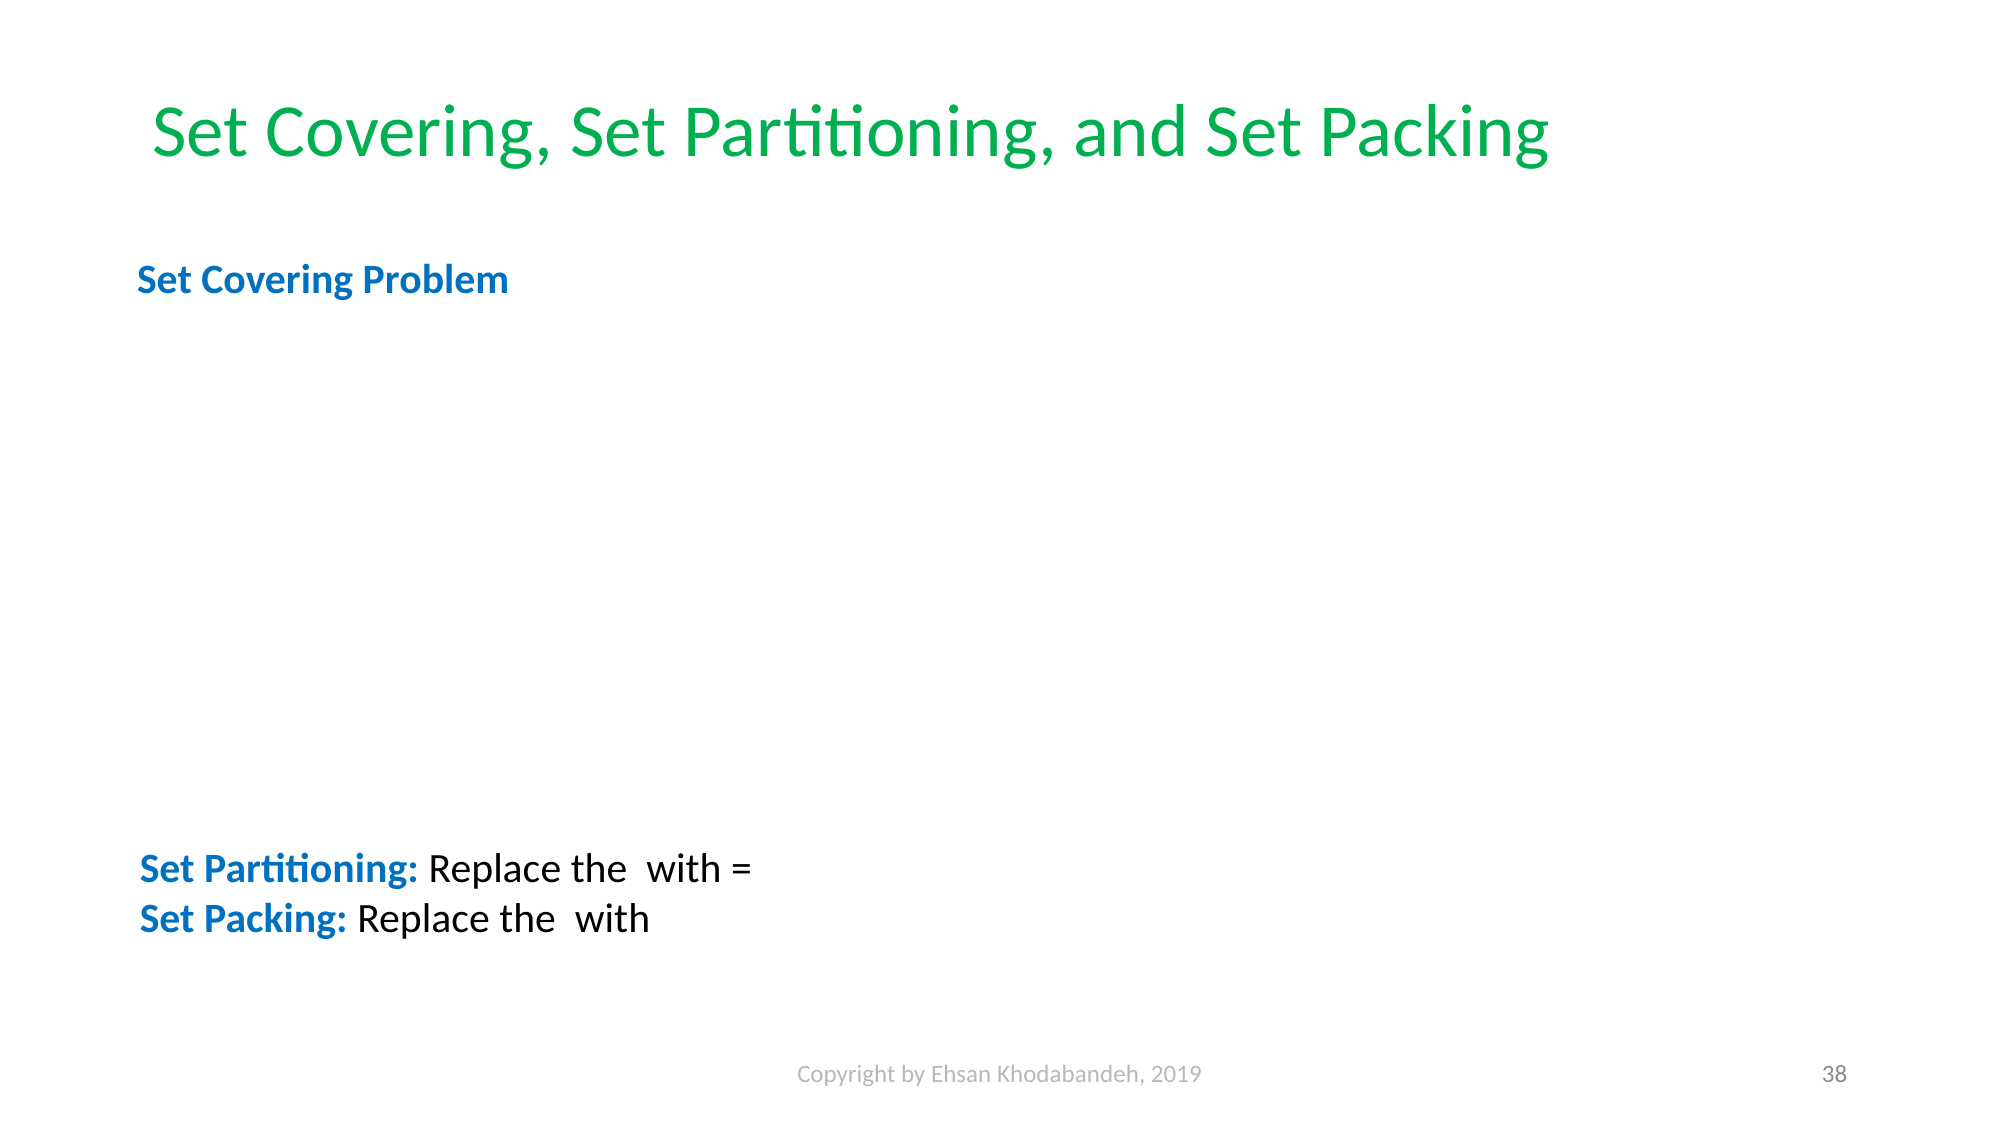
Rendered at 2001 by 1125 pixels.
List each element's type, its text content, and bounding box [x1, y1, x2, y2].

slide_number 38 [1412, 1042, 1863, 1103]
text_box Set Covering Problem [122, 244, 525, 310]
footer Copyright by Ehsan Khodabandeh, 2019 [662, 1042, 1338, 1103]
title Set Covering, Set Partitioning, and Set Packing [137, 59, 1863, 205]
